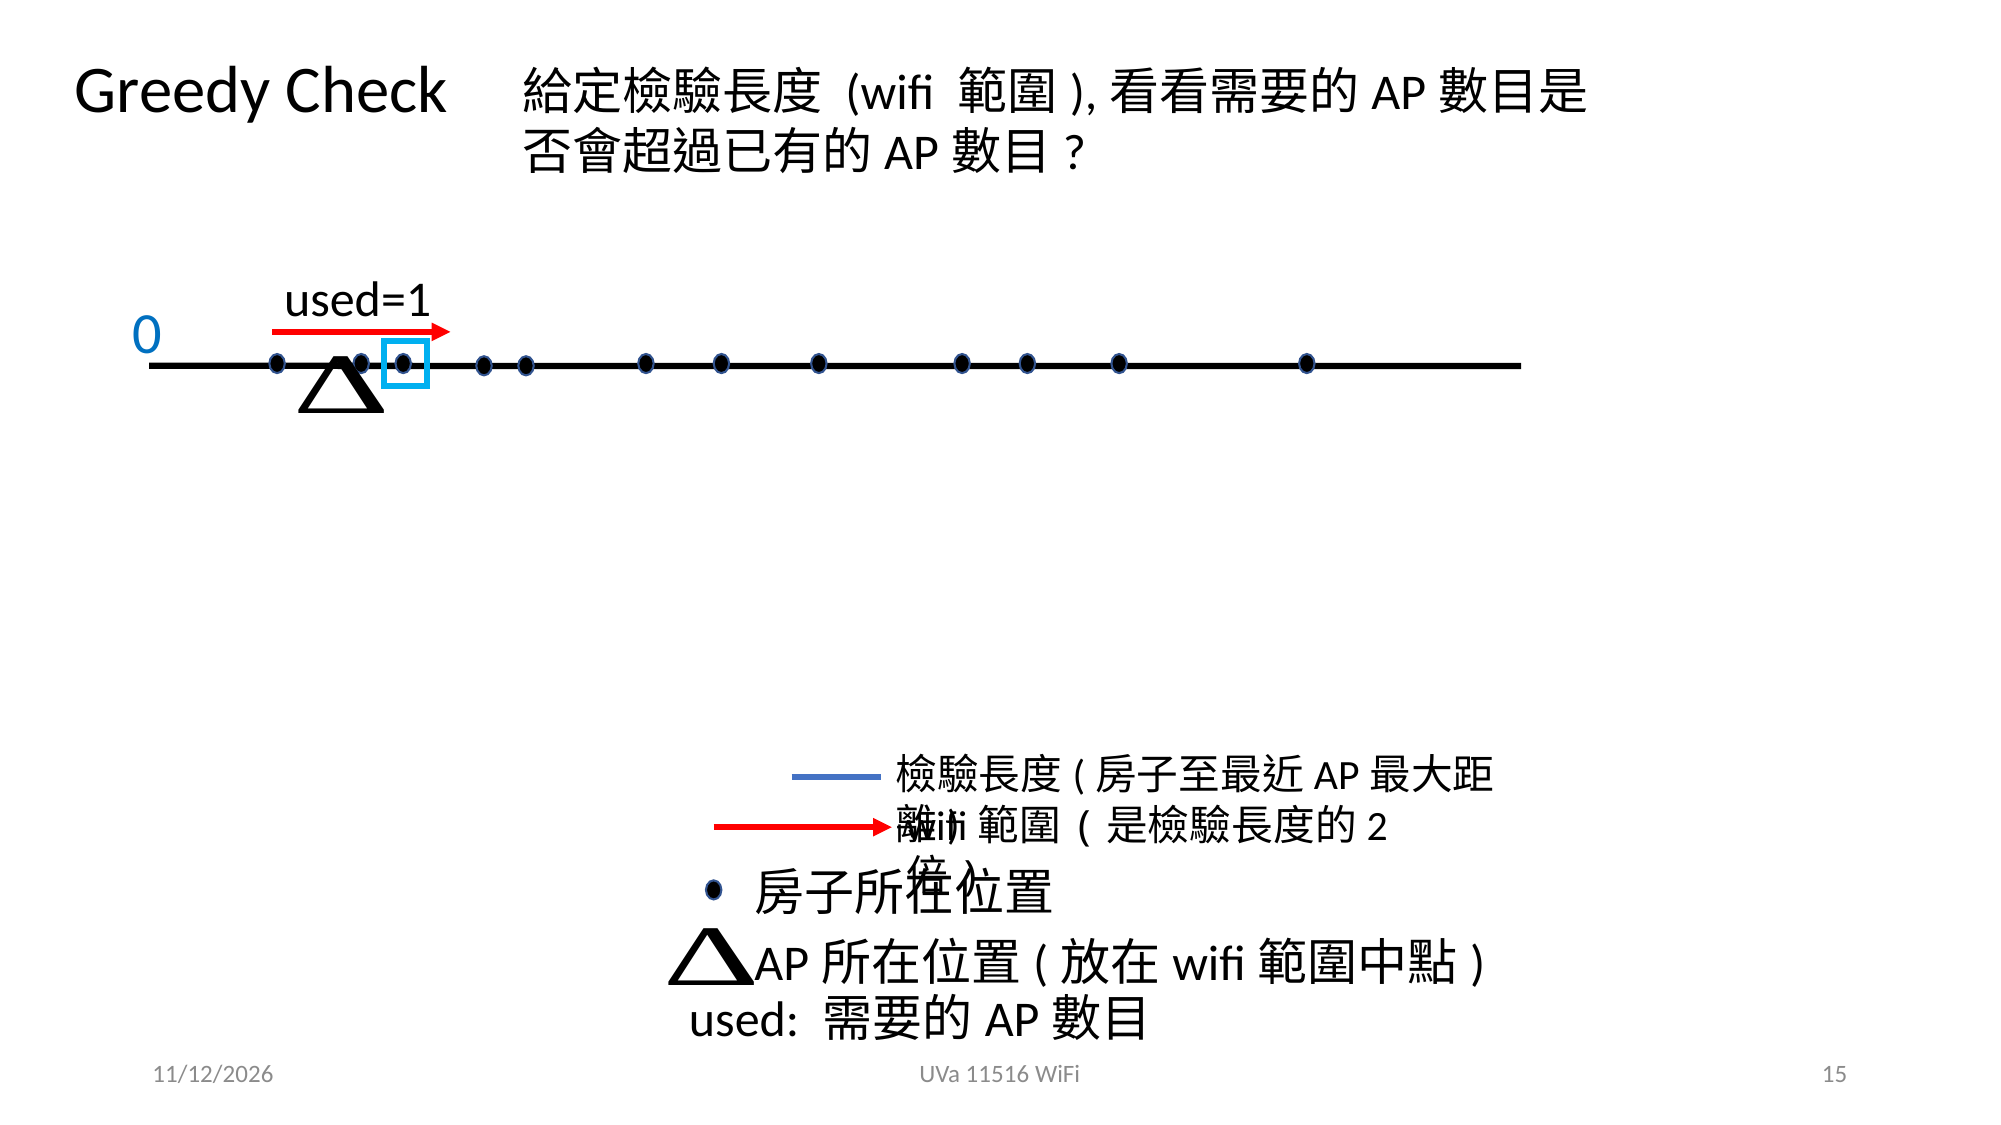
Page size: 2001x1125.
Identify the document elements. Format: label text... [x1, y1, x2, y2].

text_box AP所在位置(放在wifi範圍中點) [739, 923, 1522, 999]
text_box 0 [117, 287, 182, 373]
text_box [1110, 352, 1128, 365]
text_box [954, 367, 971, 375]
text_box [475, 355, 493, 365]
text_box [1111, 367, 1128, 375]
text_box [953, 352, 971, 365]
text_box [810, 367, 827, 375]
slide_number 15 [1412, 1042, 1863, 1103]
text_box used=1 [269, 258, 500, 334]
text_box 給定檢驗長度 (wifi 範圍),看看需要的AP數目是否會超過已有的AP數目? [507, 52, 1609, 187]
text_box [712, 352, 731, 365]
footer UVa 11516 WiFi [662, 1042, 1338, 1103]
text_box [637, 367, 654, 375]
text_box [383, 340, 428, 365]
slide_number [137, 1042, 588, 1103]
text_box [713, 367, 730, 375]
text_box 房子所在位置 [739, 858, 1095, 923]
text_box [269, 367, 286, 375]
text_box [517, 355, 535, 365]
text_box [517, 367, 535, 377]
text_box [355, 367, 370, 375]
text_box [1298, 352, 1316, 365]
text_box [713, 740, 1574, 858]
text_box [475, 367, 493, 377]
text_box [637, 352, 655, 365]
text_box [704, 879, 723, 901]
text_box [810, 352, 828, 365]
text_box Greedy Check [60, 38, 470, 134]
text_box [383, 367, 428, 387]
text_box [268, 352, 286, 365]
text_box [352, 352, 370, 365]
text_box [1298, 367, 1315, 375]
text_box [1018, 352, 1037, 365]
text_box [1019, 367, 1036, 375]
text_box used: 需要的AP數目 [674, 985, 1221, 1054]
